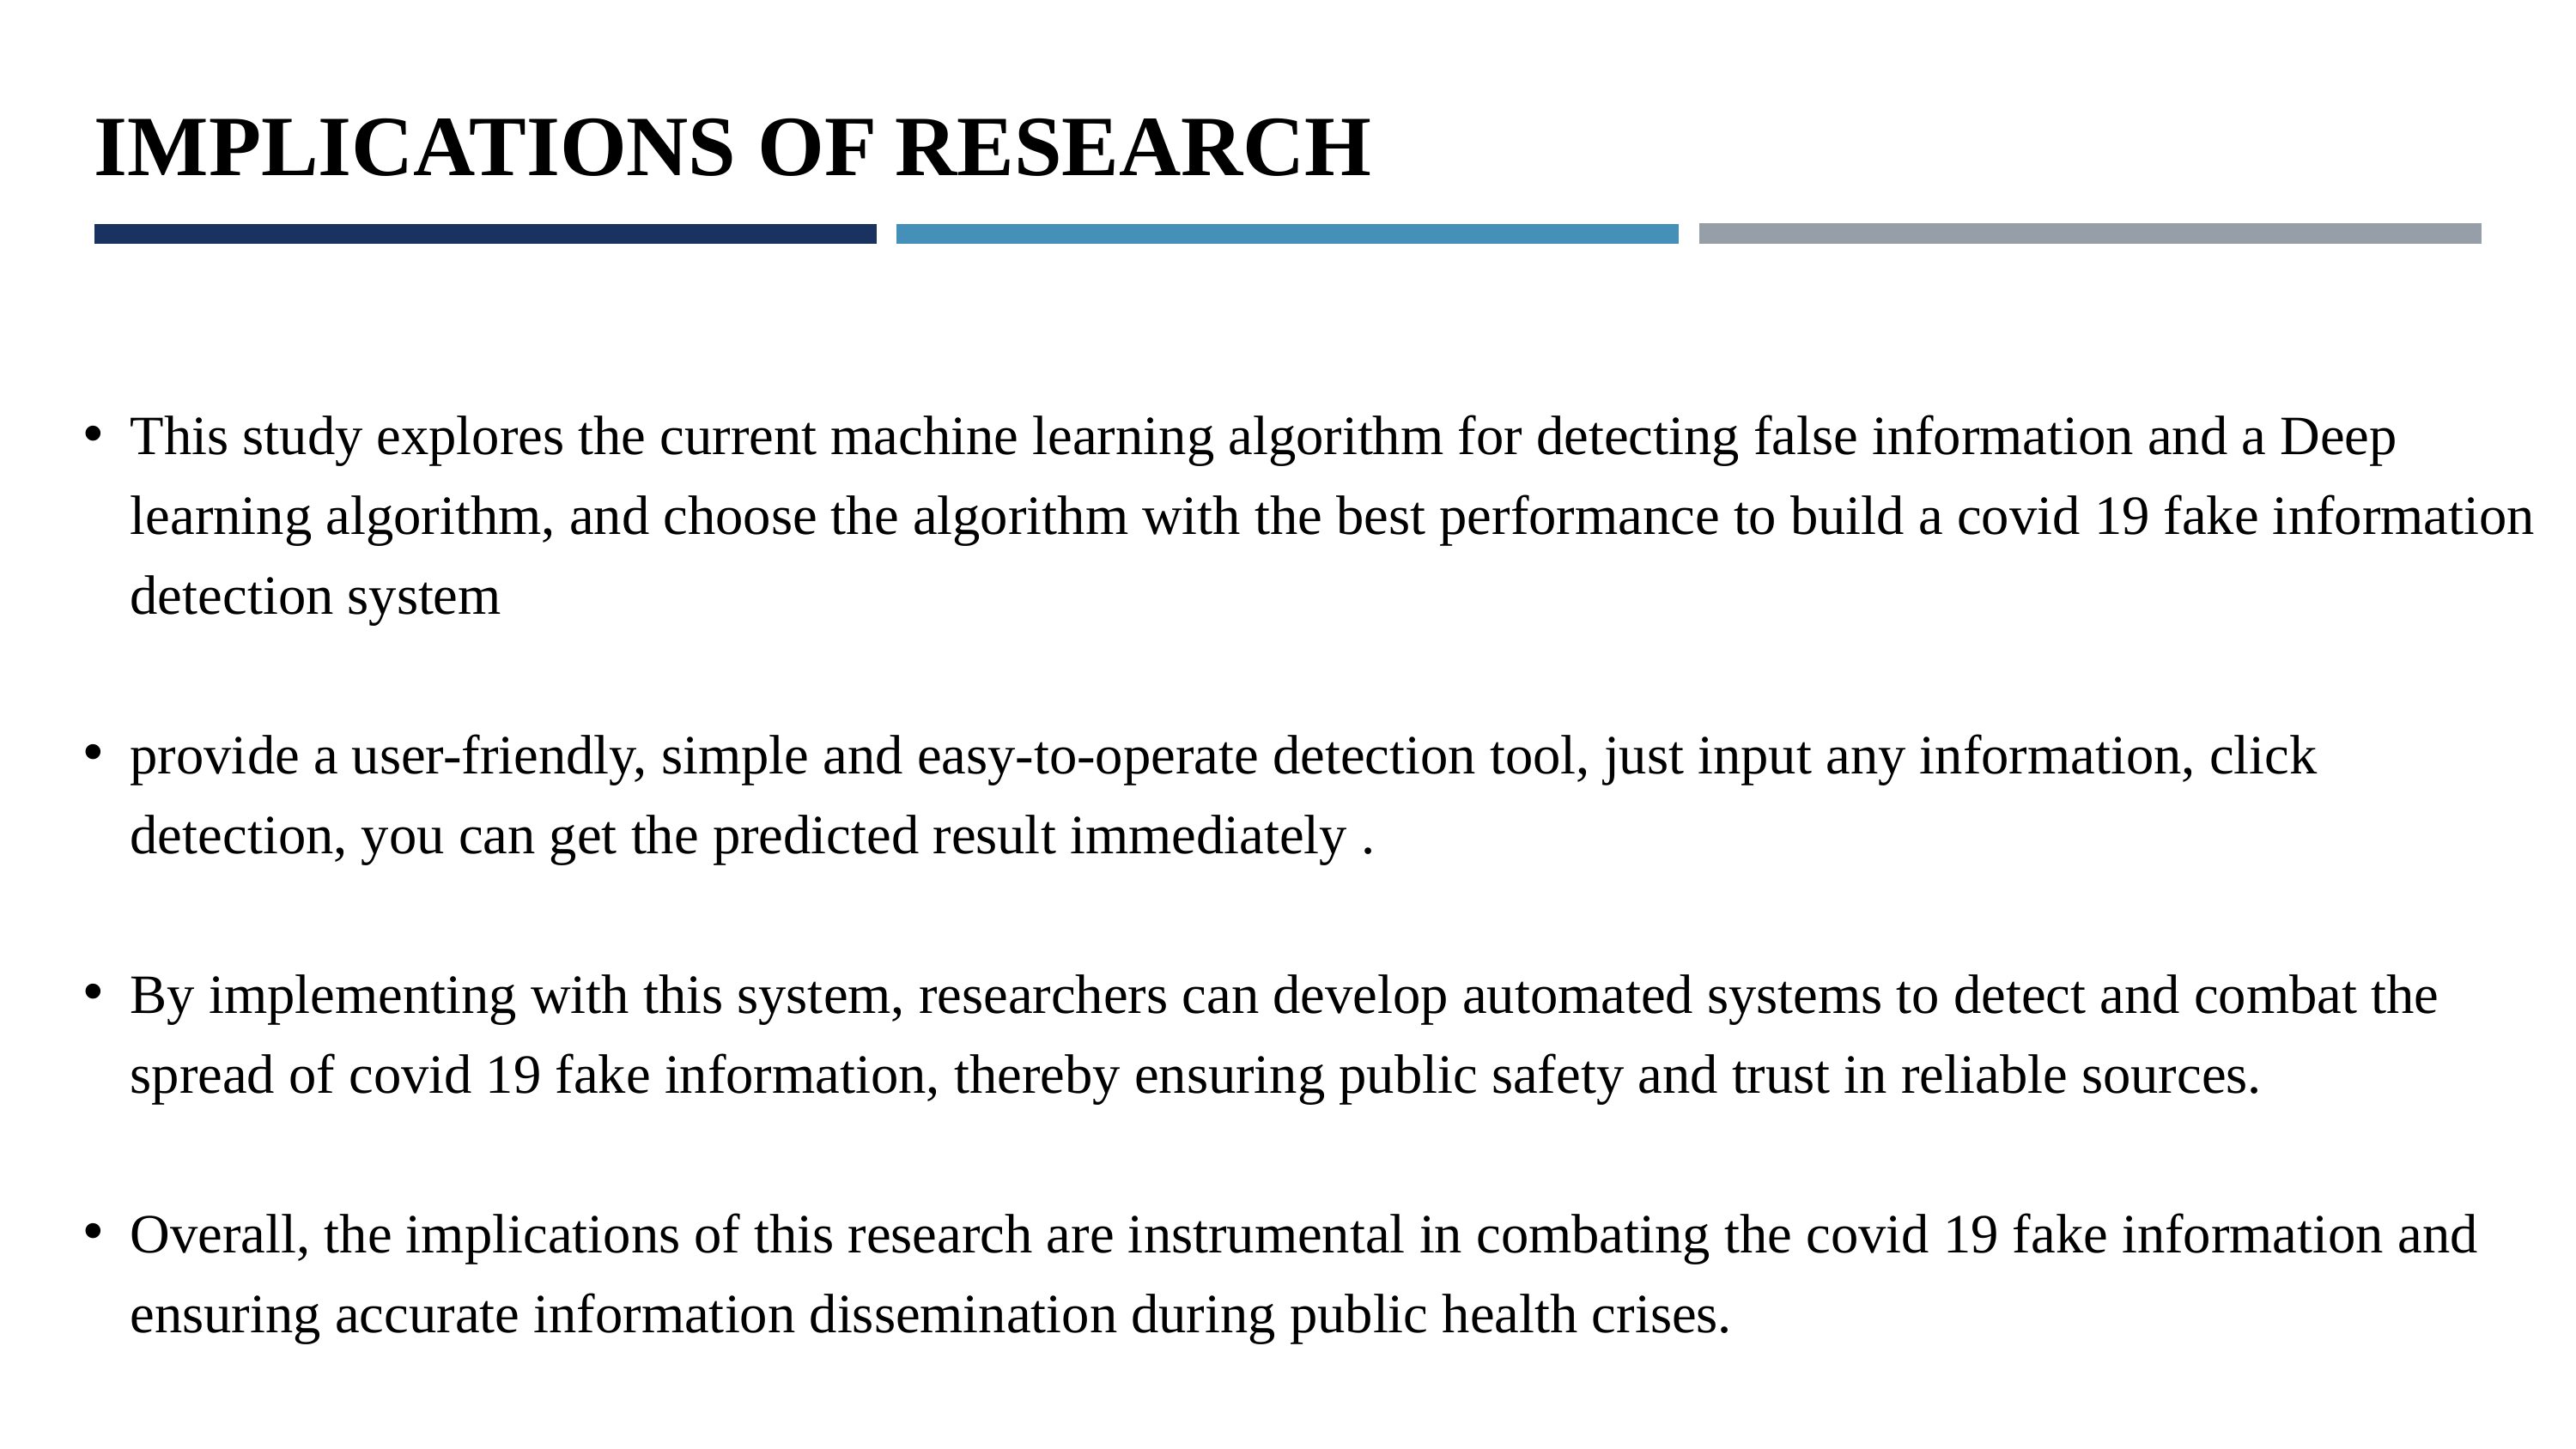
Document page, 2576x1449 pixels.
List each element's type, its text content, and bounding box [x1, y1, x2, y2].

text_box This study explores the current machine learning algorithm for detecting false information and a Deep learning algorithm, and choose the algorithm with the best performance to build a covid 19 fake information detection system provide a user-friendly, simple and easy-to-operate detection tool, just input any information, click detection, you can get the predicted result immediately . By implementing with this system, researchers can develop automated systems to detect and combat the spread of covid 19 fake information, thereby ensuring public safety and trust in reliable sources. Overall, the implications of this research are instrumental in combating the covid 19 fake information and ensuring accurate information dissemination during public health crises. [36, 385, 2540, 1423]
text_box [1698, 223, 2482, 245]
text_box [94, 224, 878, 245]
text_box IMPLICATIONS OF RESEARCH [94, 69, 2482, 193]
text_box [896, 224, 1679, 244]
